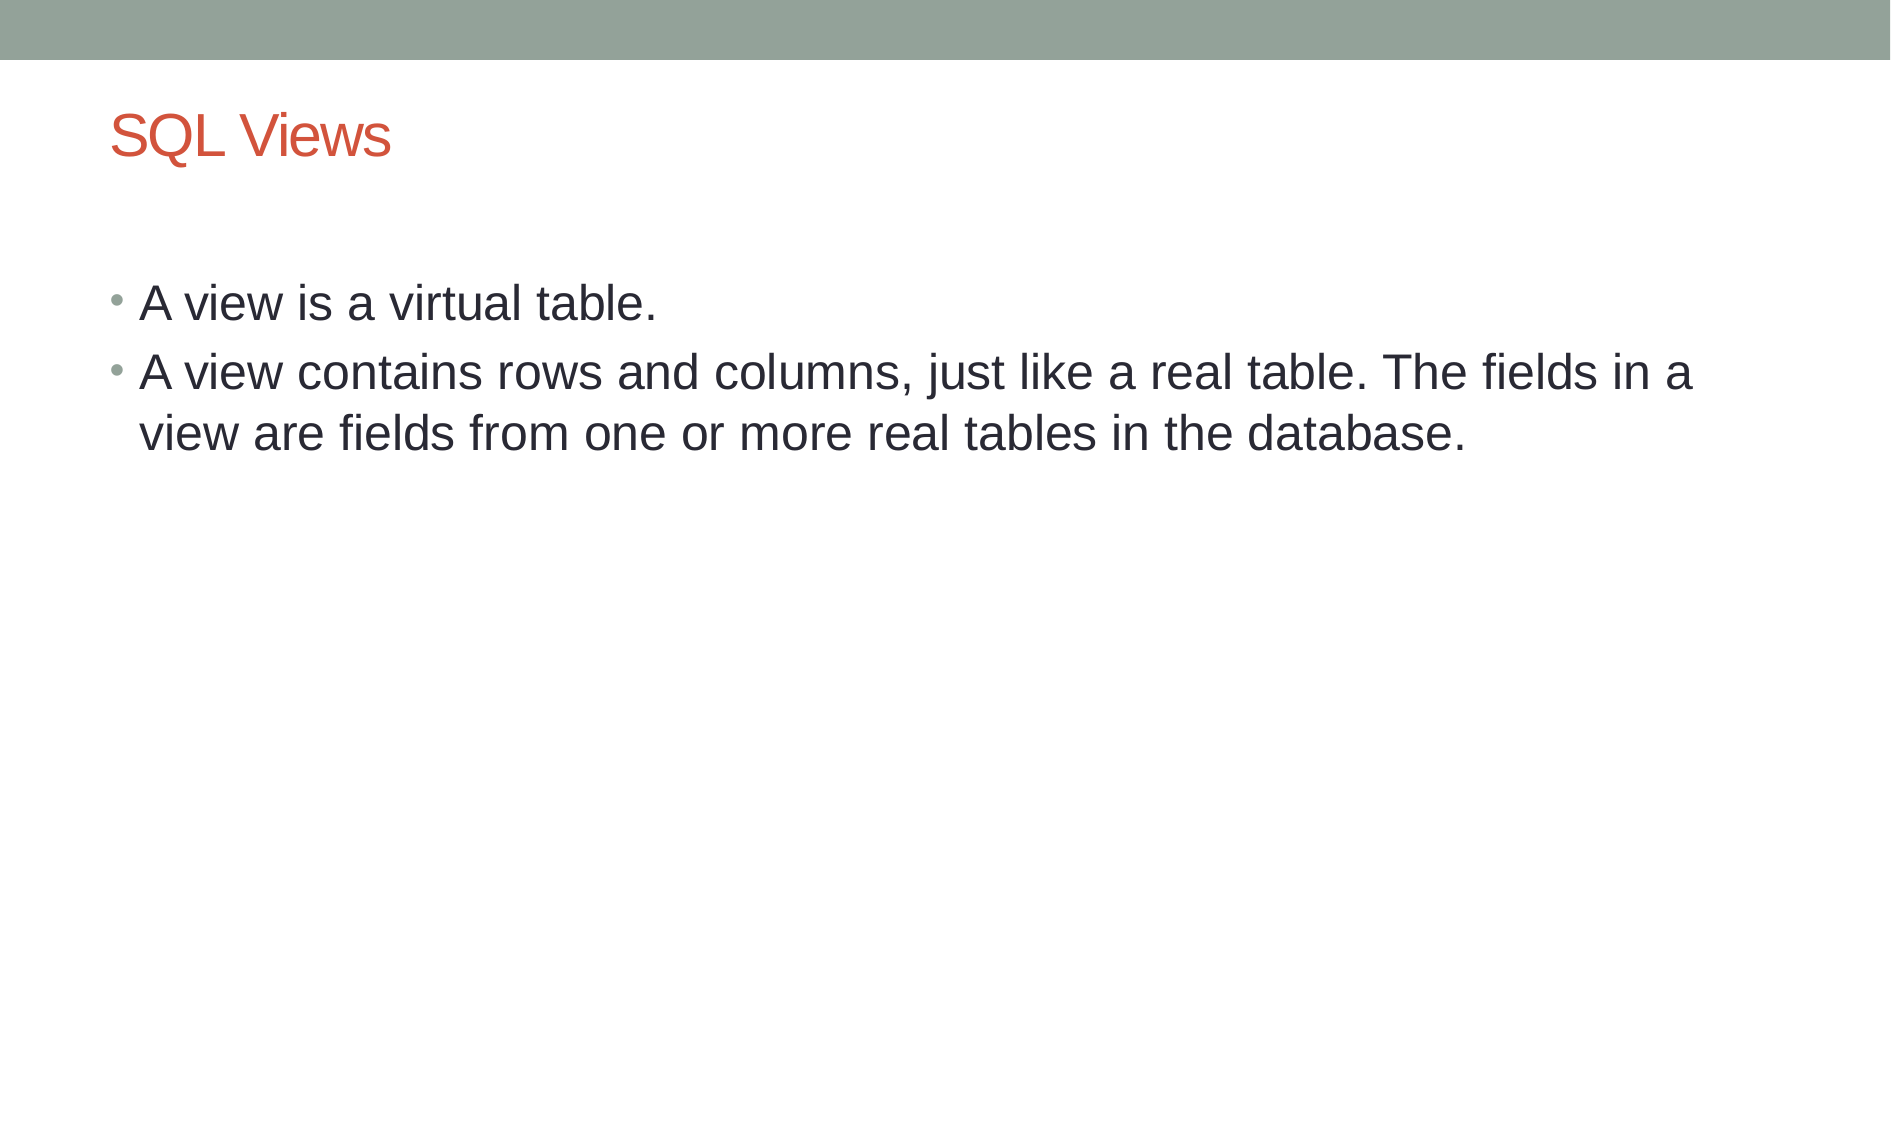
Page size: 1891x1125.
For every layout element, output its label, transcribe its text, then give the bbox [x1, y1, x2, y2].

list A view is a virtual table. A view contains rows and columns, just like a real table. The fields in a view are fields from one or more real tables in the database. [94, 262, 1796, 1063]
title SQL Views [94, 87, 1796, 250]
